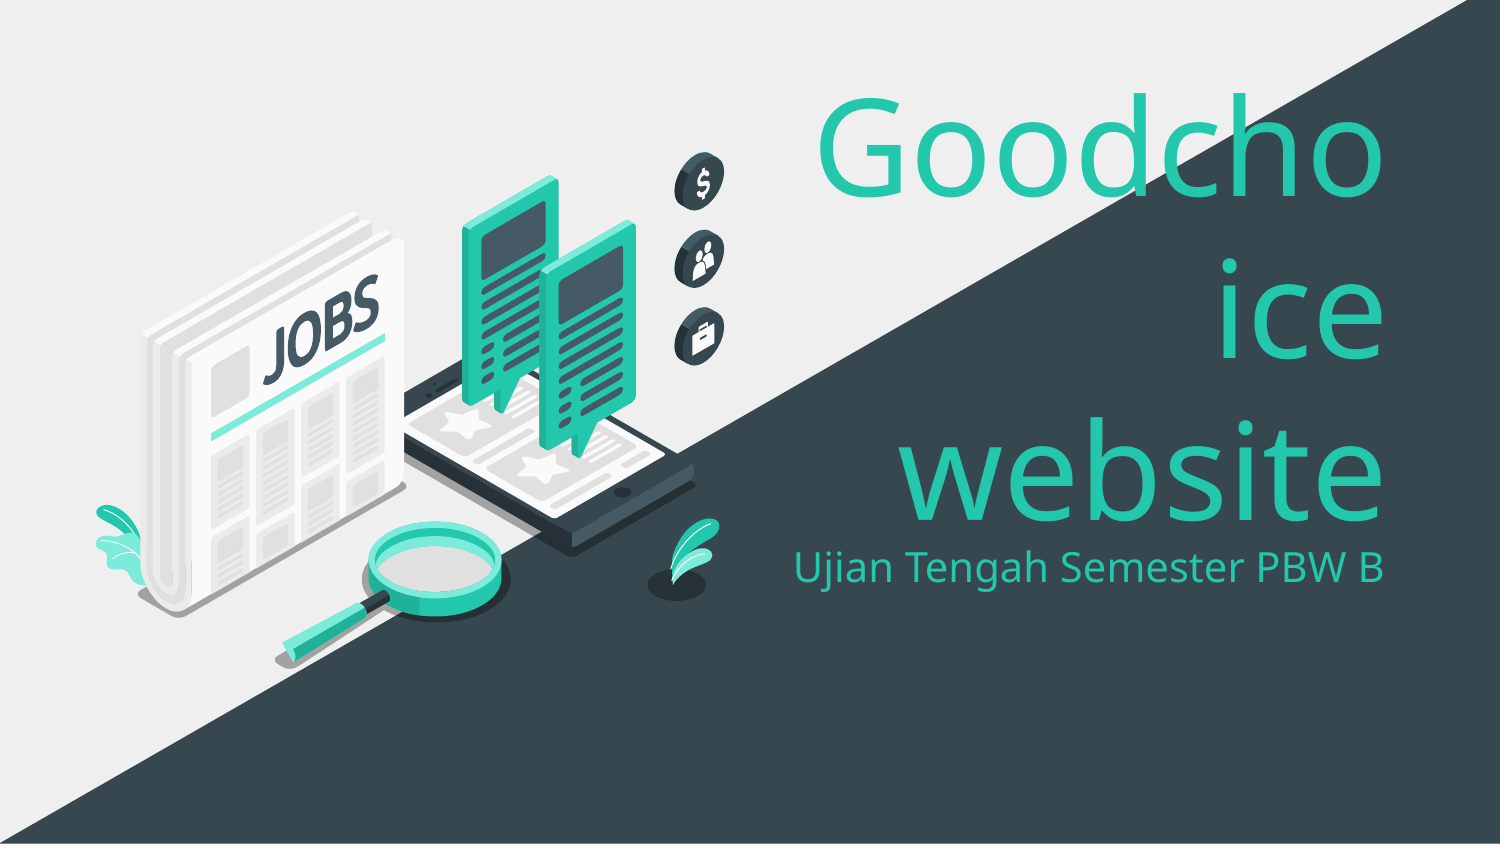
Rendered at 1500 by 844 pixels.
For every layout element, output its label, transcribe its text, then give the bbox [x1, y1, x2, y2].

text_box Ujian Tengah Semester PBW B [777, 524, 1443, 607]
title Goodchoice website [790, 228, 1404, 524]
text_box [91, 151, 725, 670]
